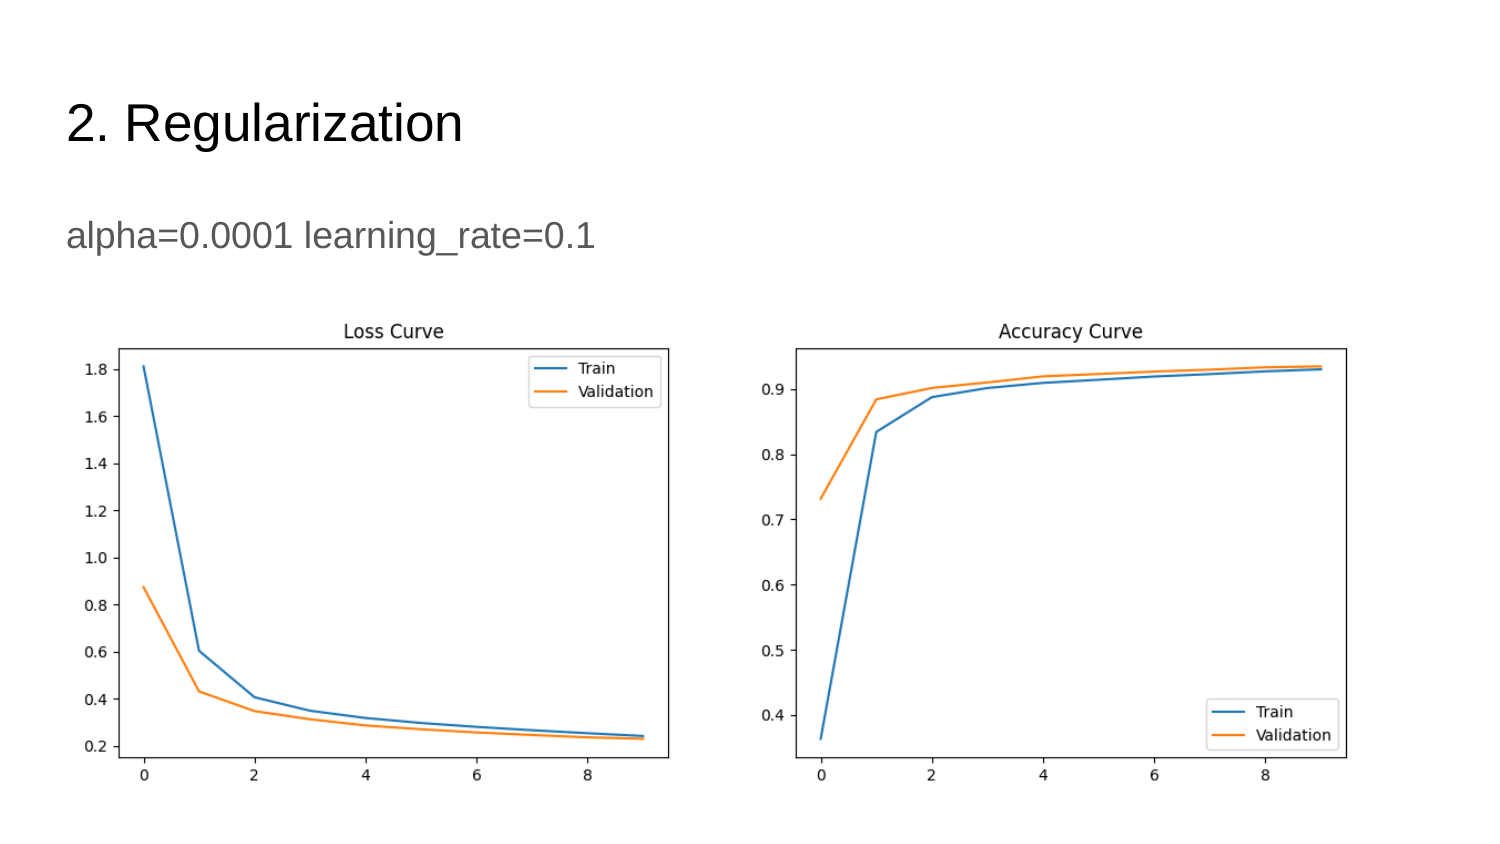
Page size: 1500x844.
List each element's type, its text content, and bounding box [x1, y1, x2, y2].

picture [29, 283, 1417, 816]
title 2. Regularization [50, 72, 1450, 168]
list alpha=0.0001 learning_rate=0.1 [50, 188, 1450, 750]
